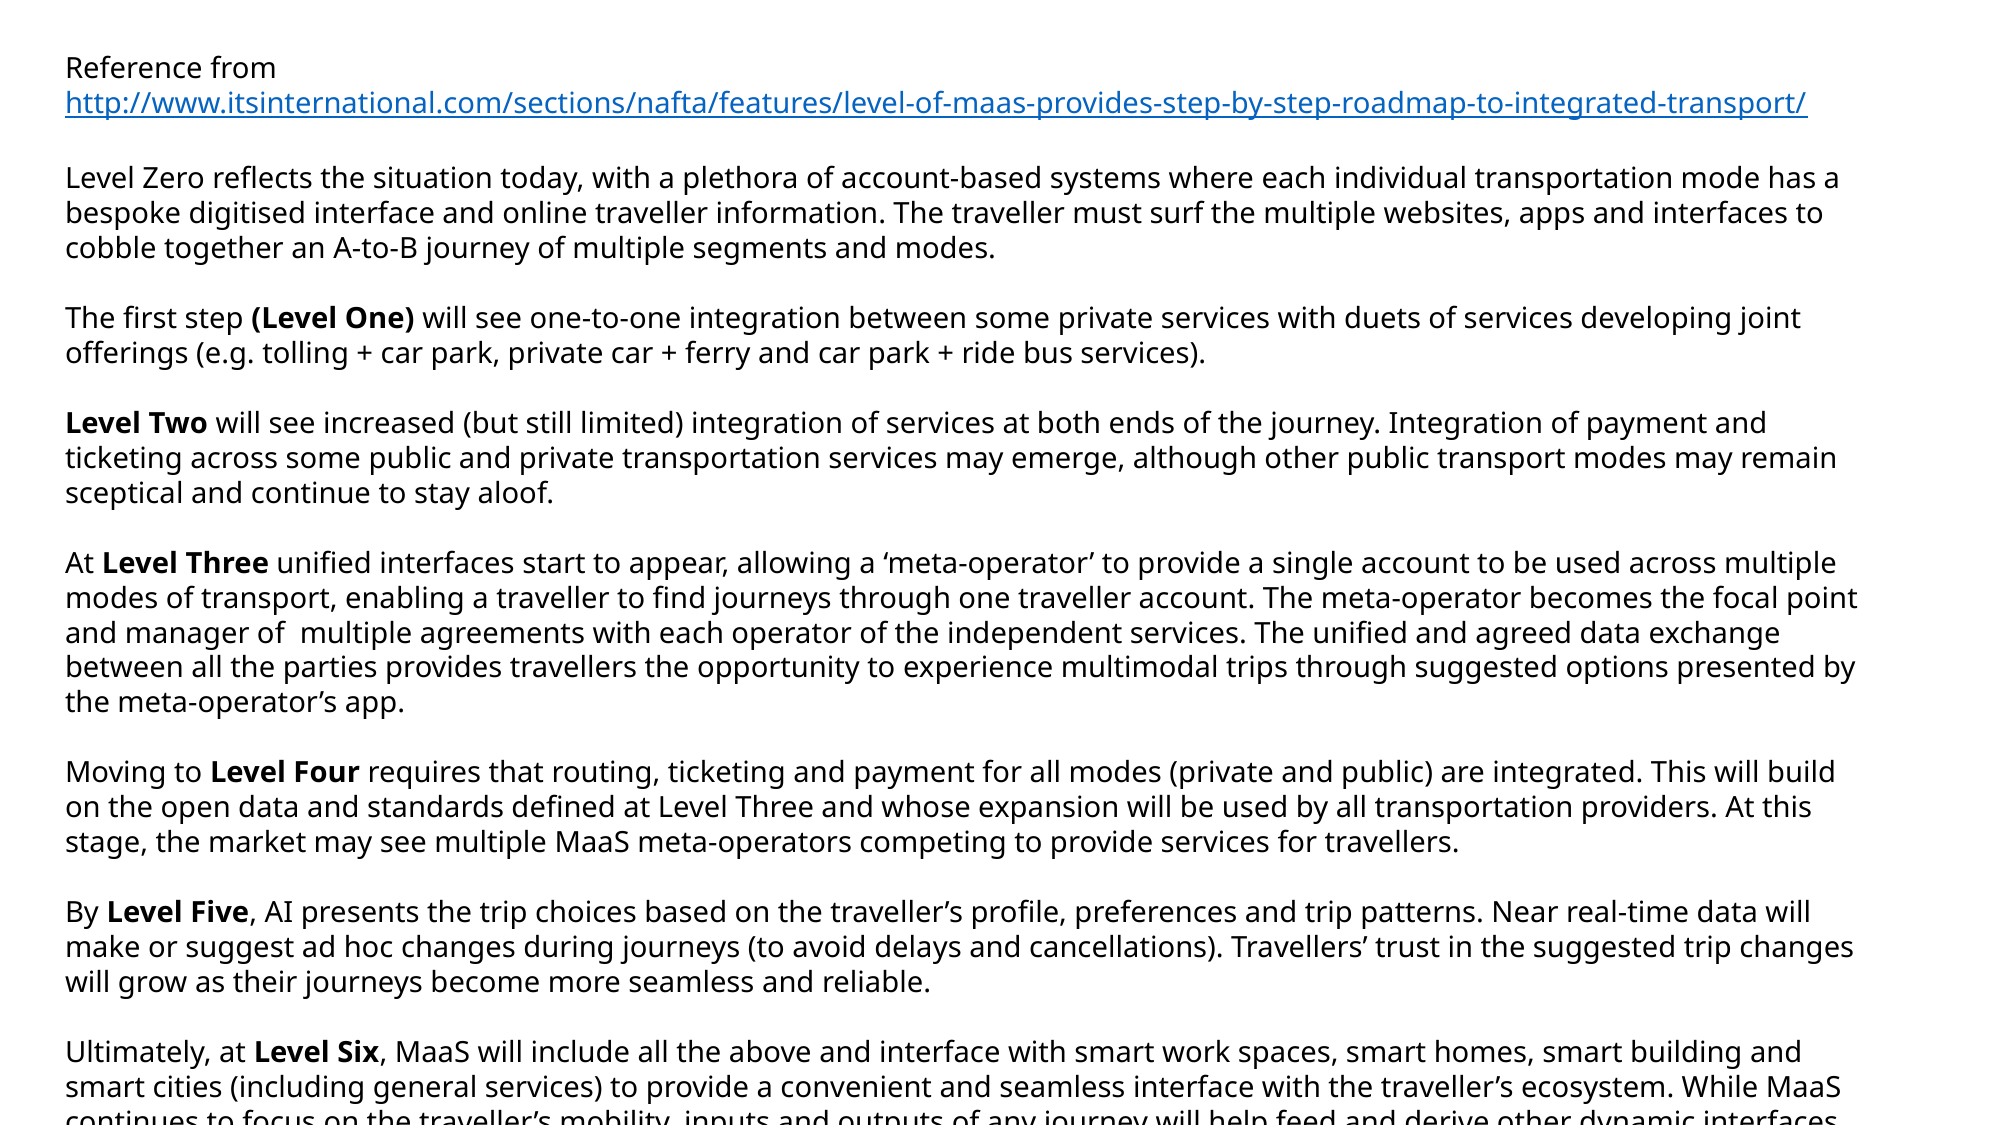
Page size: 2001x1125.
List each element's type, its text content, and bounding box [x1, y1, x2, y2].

text_box Reference from http://www.itsinternational.com/sections/nafta/features/level-of-maas-provides-step-by-step-roadmap-to-integrated-transport/ Level Zero reflects the situation today, with a plethora of account-based systems where each individual transportation mode has a bespoke digitised interface and online traveller information. The traveller must surf the multiple websites, apps and interfaces to cobble together an A-to-B journey of multiple segments and modes. The first step (Level One) will see one-to-one integration between some private services with duets of services developing joint offerings (e.g. tolling + car park, private car + ferry and car park + ride bus services). Level Two will see increased (but still limited) integration of services at both ends of the journey. Integration of payment and ticketing across some public and private transportation services may emerge, although other public transport modes may remain sceptical and continue to stay aloof. At Level Three unified interfaces start to appear, allowing a ‘meta-operator’ to provide a single account to be used across multiple modes of transport, enabling a traveller to find journeys through one traveller account. The meta-operator becomes the focal point and manager of multiple agreements with each operator of the independent services. The unified and agreed data exchange between all the parties provides travellers the opportunity to experience multimodal trips through suggested options presented by the meta-operator’s app. Moving to Level Four requires that routing, ticketing and payment for all modes (private and public) are integrated. This will build on the open data and standards defined at Level Three and whose expansion will be used by all transportation providers. At this stage, the market may see multiple MaaS meta-operators competing to provide services for travellers. By Level Five, AI presents the trip choices based on the traveller’s profile, preferences and trip patterns. Near real-time data will make or suggest ad hoc changes during journeys (to avoid delays and cancellations). Travellers’ trust in the suggested trip changes will grow as their journeys become more seamless and reliable. Ultimately, at Level Six, MaaS will include all the above and interface with smart work spaces, smart homes, smart building and smart cities (including general services) to provide a convenient and seamless interface with the traveller’s ecosystem. While MaaS continues to focus on the traveller’s mobility, inputs and outputs of any journey will help feed and derive other dynamic interfaces. [50, 42, 1891, 1125]
